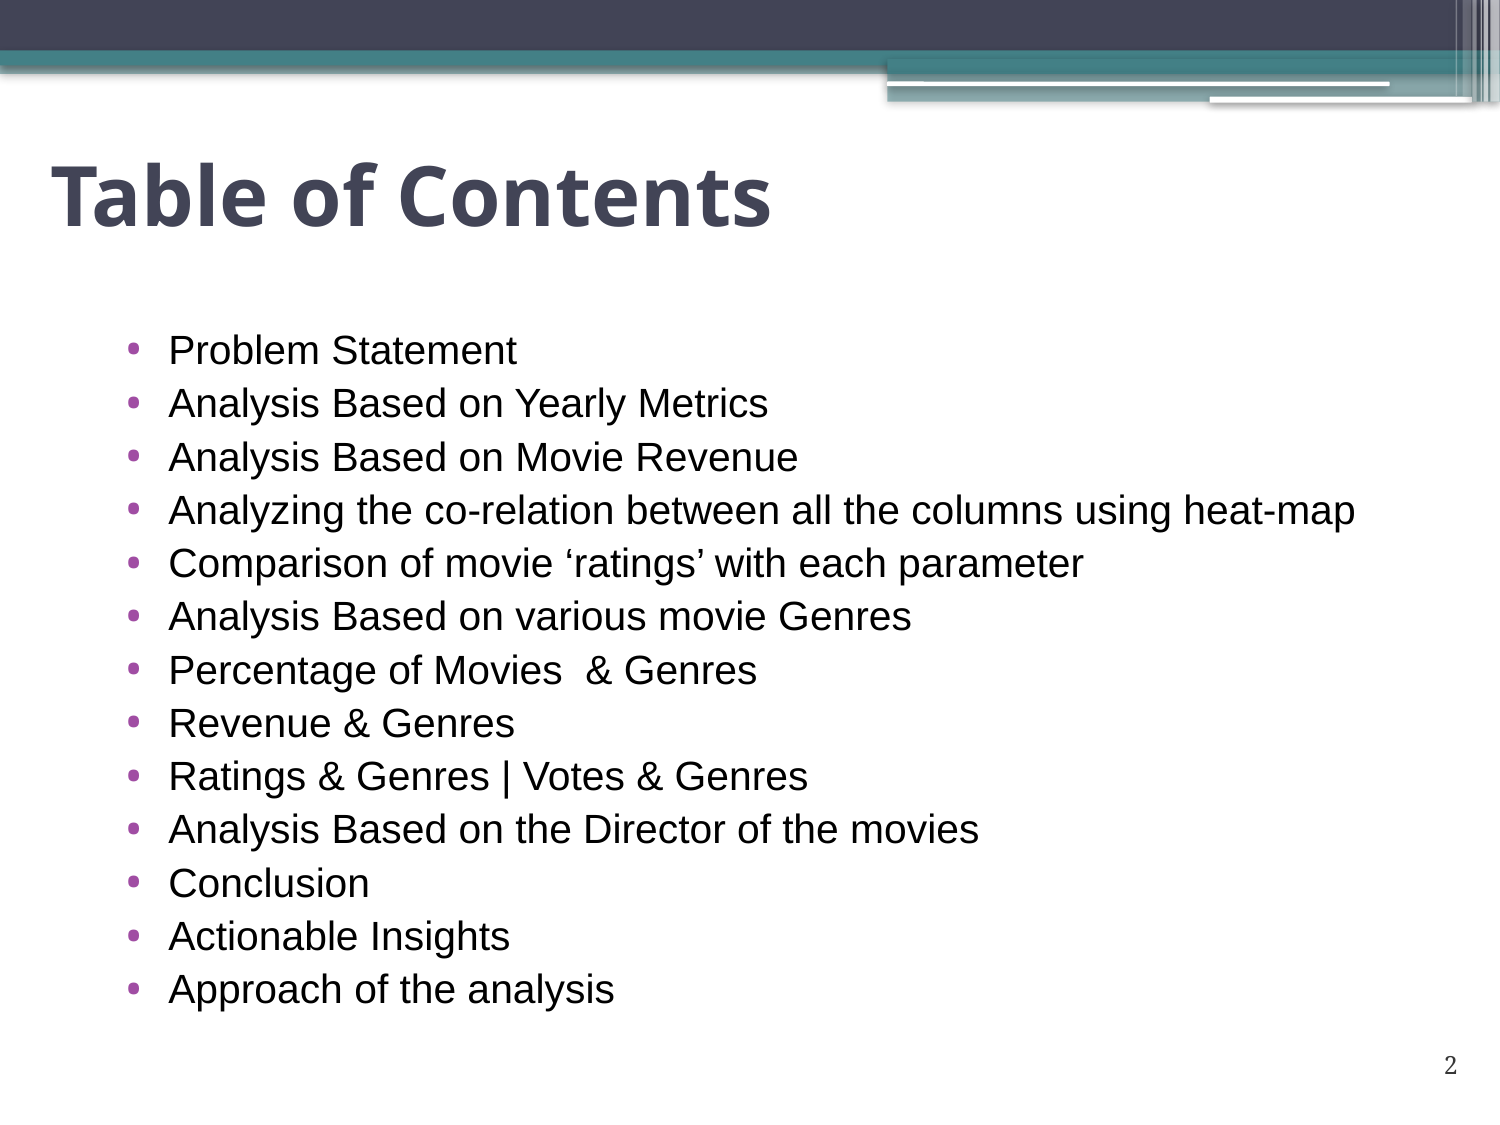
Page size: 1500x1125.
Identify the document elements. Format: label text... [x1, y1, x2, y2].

title Table of Contents [35, 105, 1386, 281]
slide_number 2 [1347, 1031, 1473, 1092]
list Problem Statement Analysis Based on Yearly Metrics Analysis Based on Movie Revenue Analyzing the co-relation between all the columns using heat-map Comparison of movie ‘ratings’ with each parameter Analysis Based on various movie Genres Percentage of Movies & Genres Revenue & Genres Ratings & Genres | Votes & Genres Analysis Based on the Director of the movies Conclusion Actionable Insights Approach of the analysis [93, 316, 1454, 1020]
